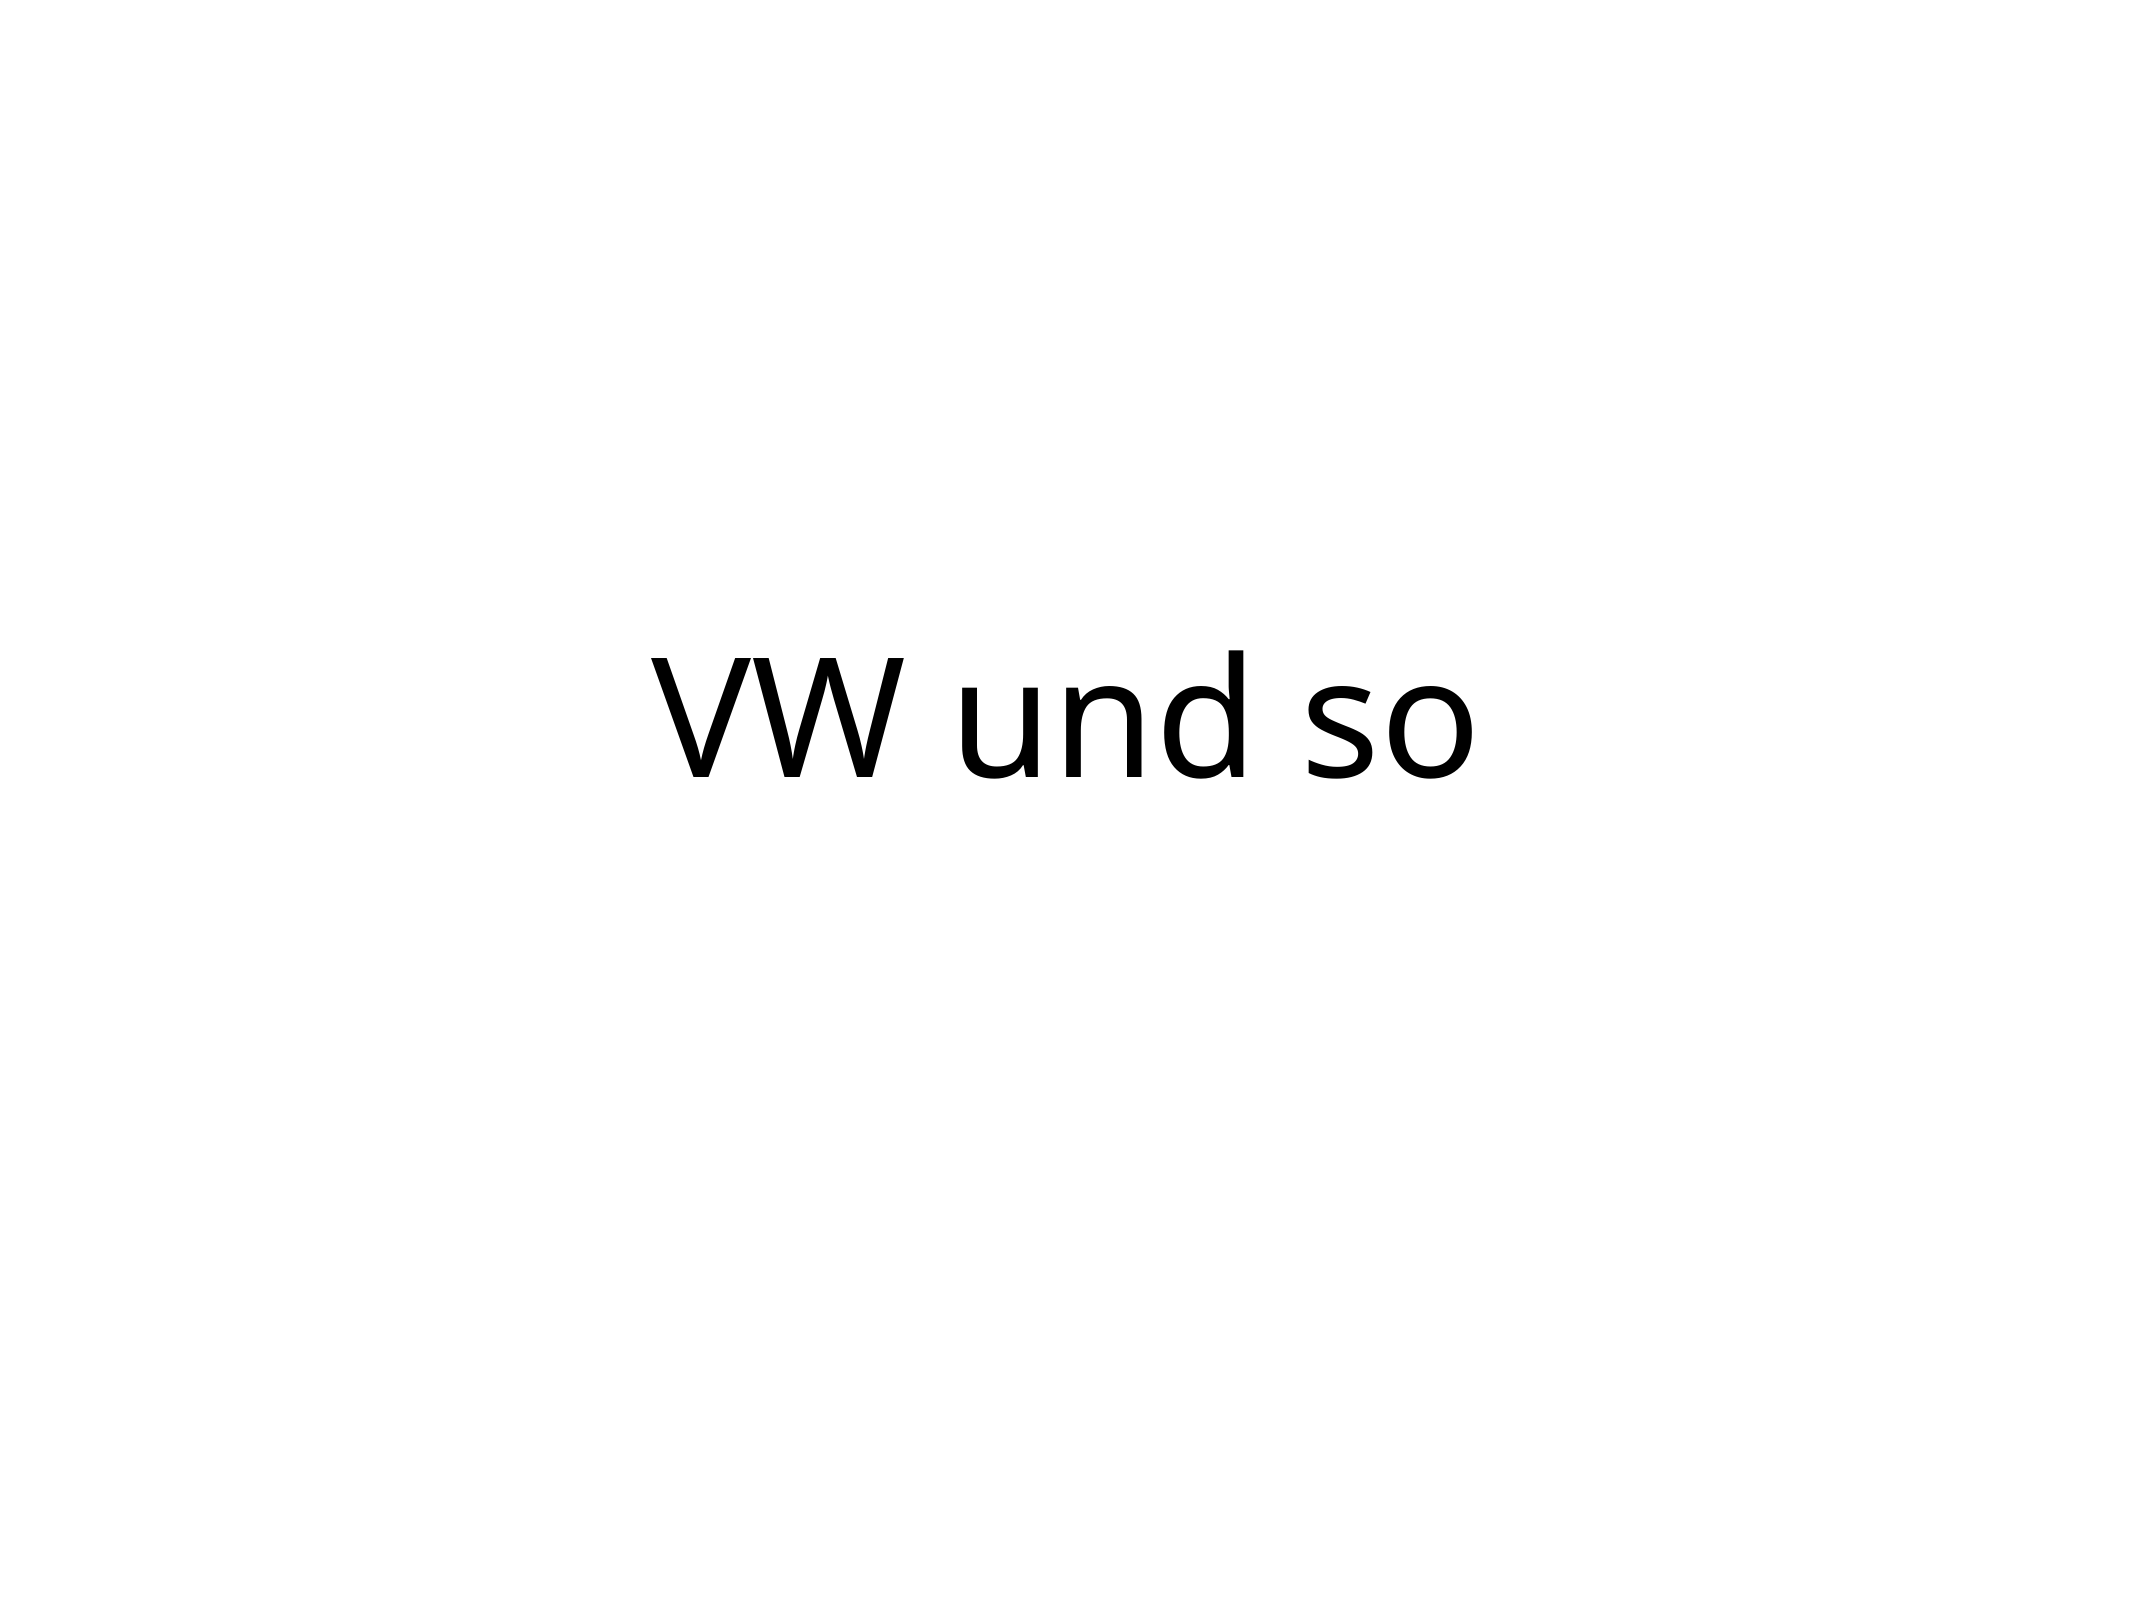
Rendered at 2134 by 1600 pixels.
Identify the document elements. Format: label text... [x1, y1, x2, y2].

title VW und so [207, 268, 1926, 811]
